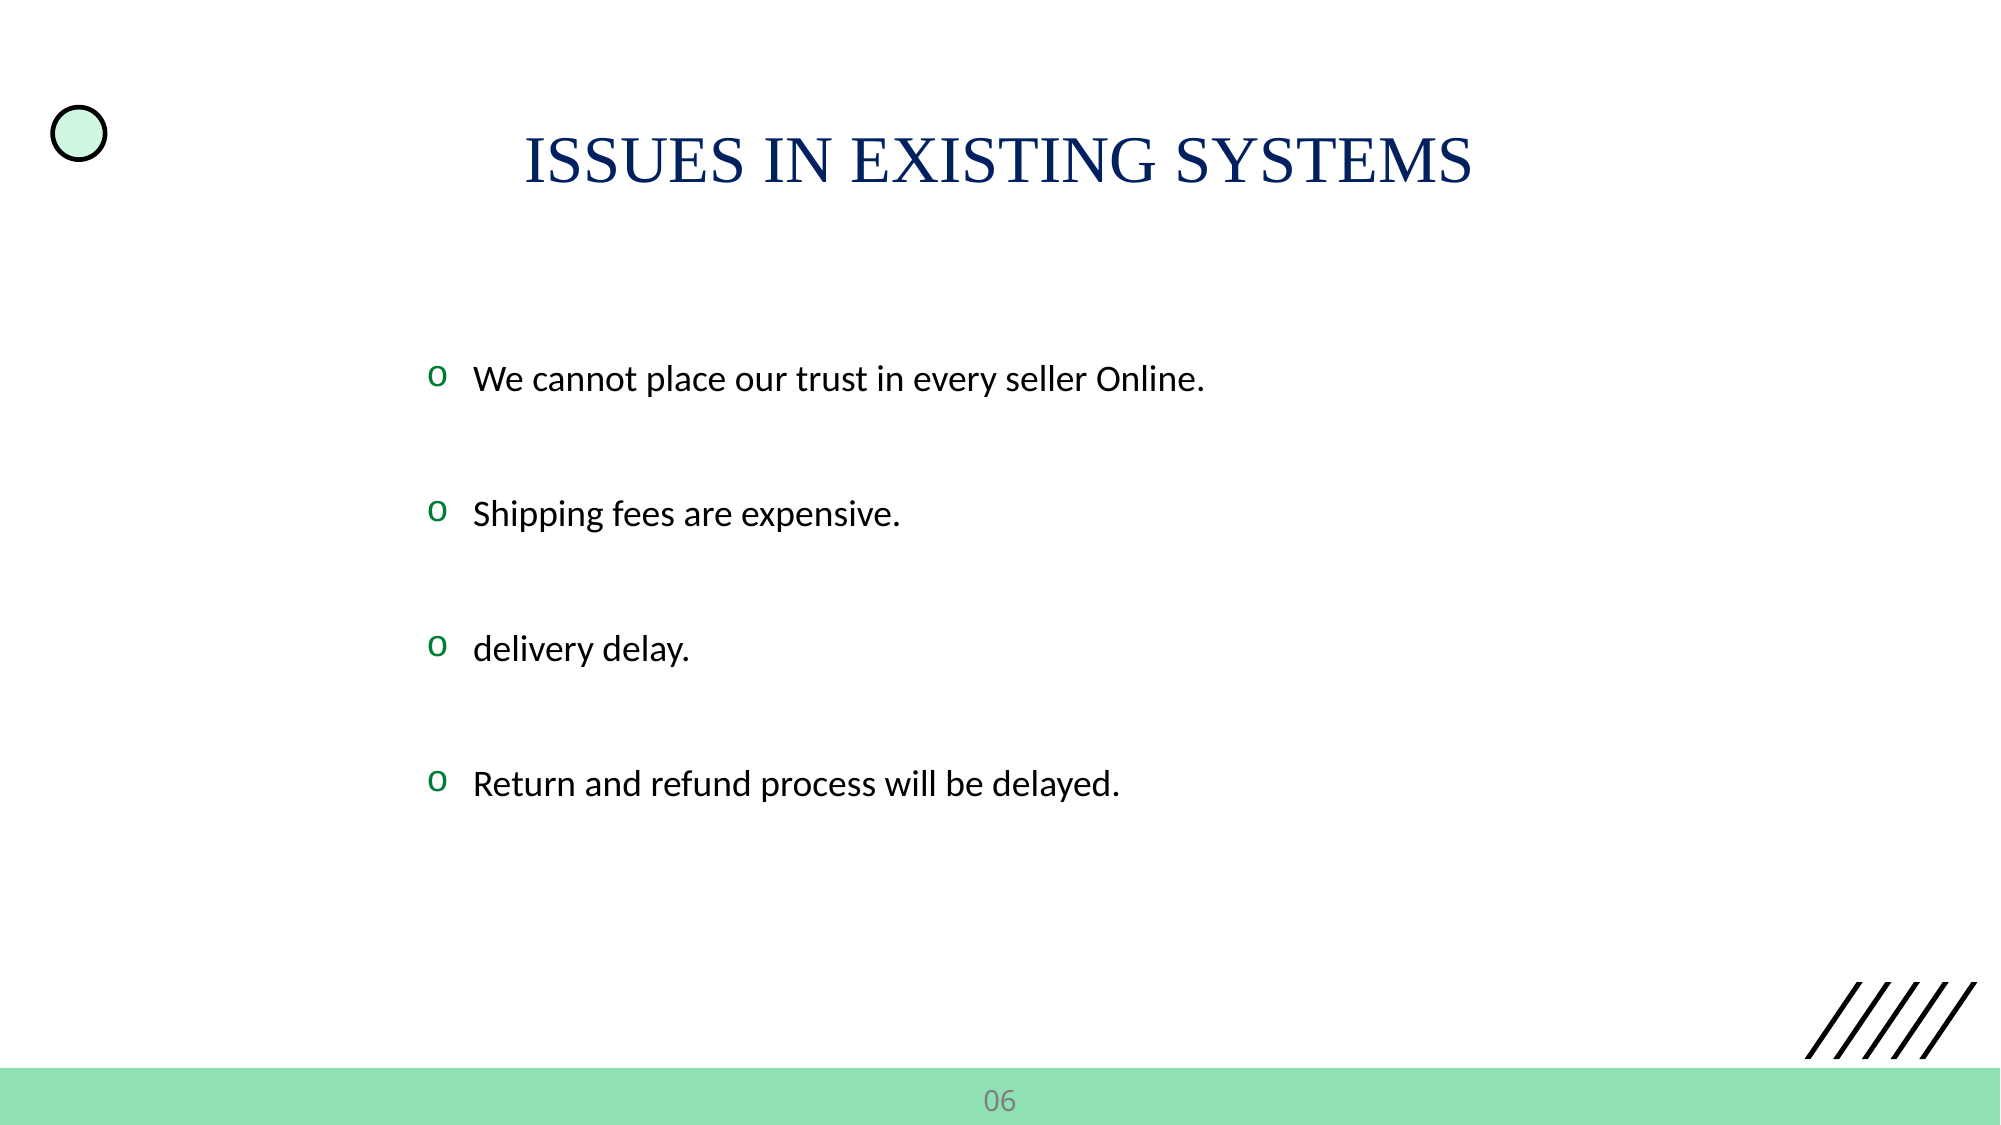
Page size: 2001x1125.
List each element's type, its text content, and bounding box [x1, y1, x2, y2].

text_box We cannot place our trust in every seller Online. Shipping fees are expensive. delivery delay. Return and refund process will be delayed. [411, 324, 1633, 880]
text_box 06 [0, 1074, 2000, 1125]
text_box [0, 1067, 2000, 1074]
text_box ISSUES IN EXISTING SYSTEMS [0, 108, 2000, 204]
